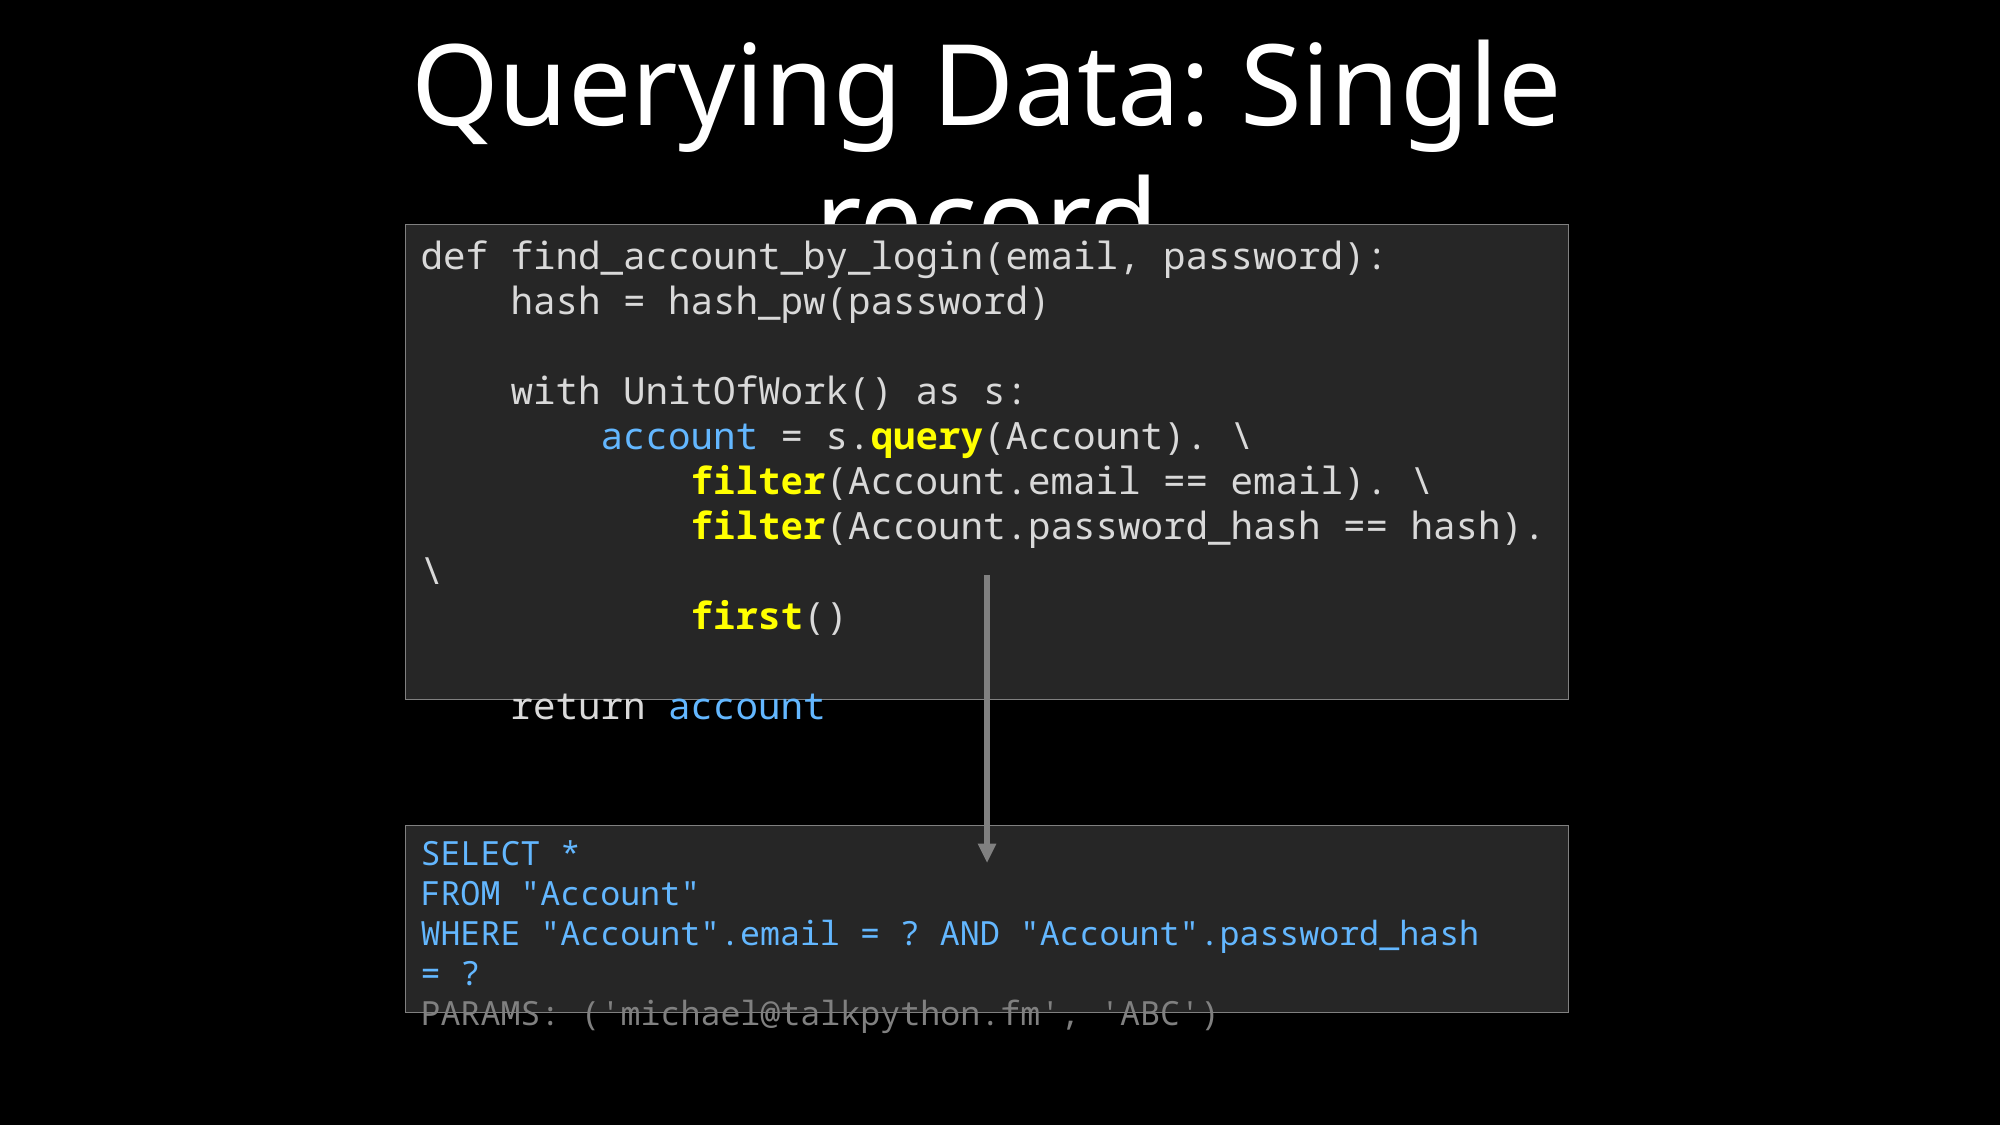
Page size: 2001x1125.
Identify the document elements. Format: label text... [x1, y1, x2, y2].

text_box Querying Data: Single record [249, 5, 1724, 168]
text_box SELECT * FROM "Account" WHERE "Account".email = ? AND "Account".password_hash = ? PARAMS: ('michael@talkpython.fm', 'ABC') [405, 825, 1569, 1013]
text_box def find_account_by_login(email, password): hash = hash_pw(password) with UnitOfWork() as s: account = s.query(Account). \ filter(Account.email == email). \ filter(Account.password_hash == hash). \ first() return account [405, 224, 1569, 700]
